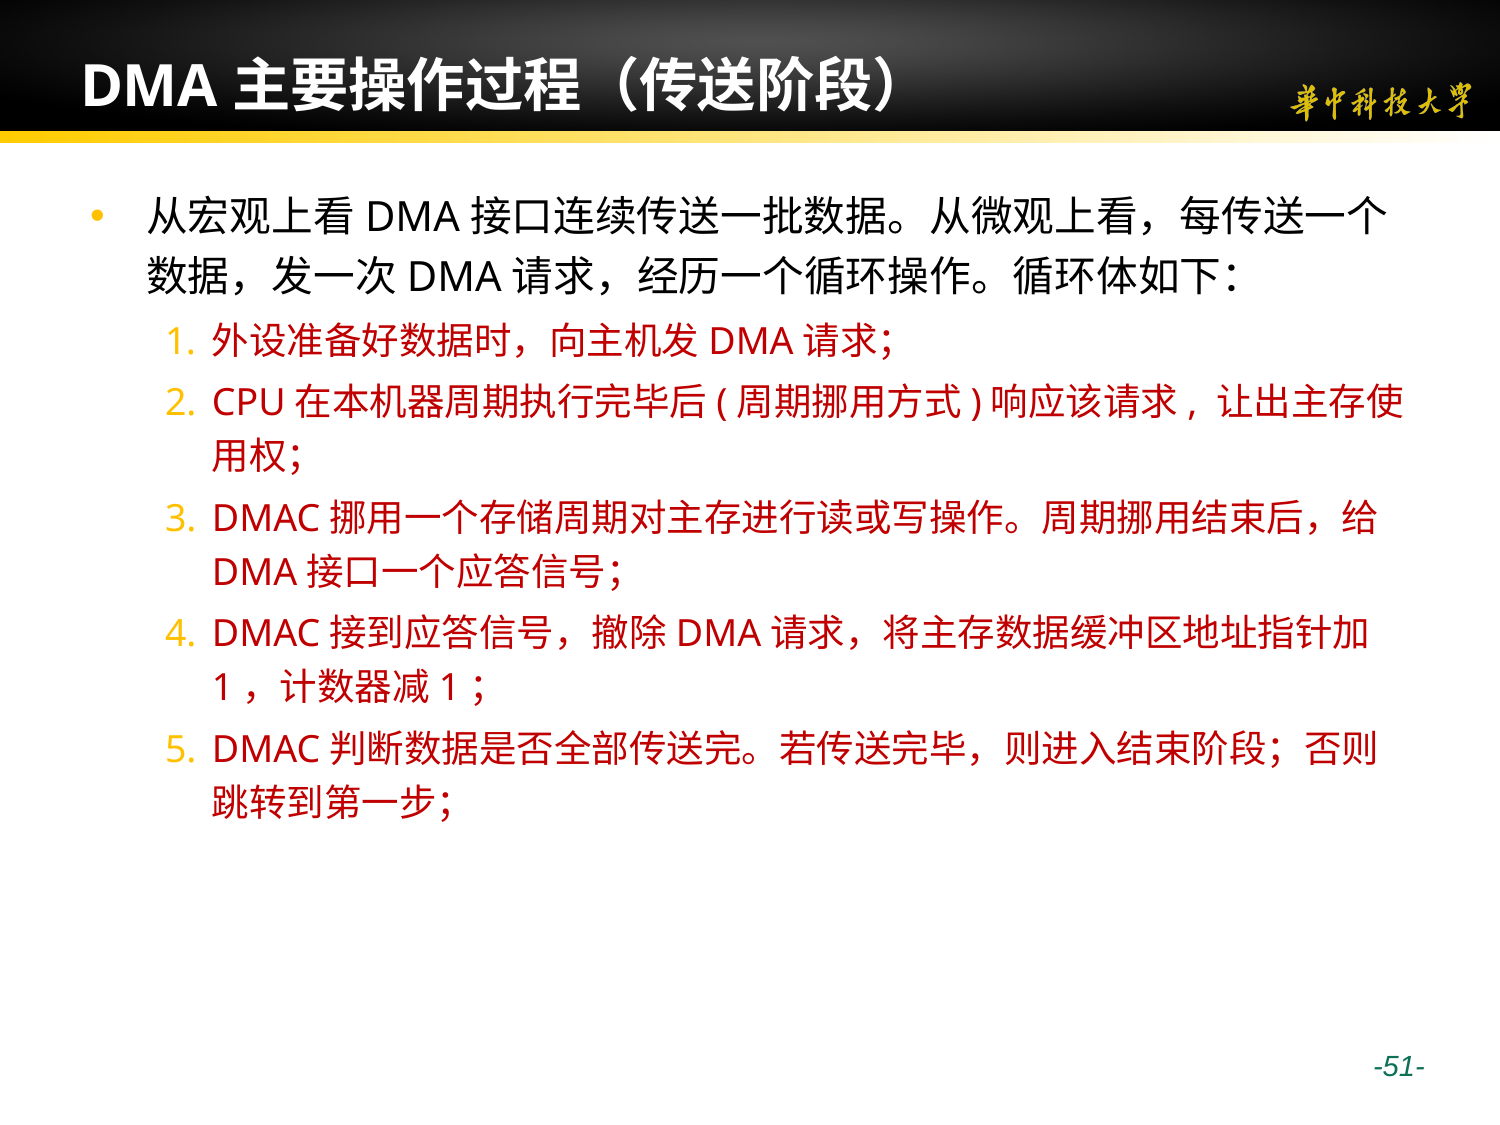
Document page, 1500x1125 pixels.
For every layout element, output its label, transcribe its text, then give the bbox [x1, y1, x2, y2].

picture [0, 0, 1500, 131]
list 从宏观上看DMA接口连续传送一批数据。从微观上看，每传送一个数据，发一次DMA请求，经历一个循环操作。循环体如下： 外设准备好数据时，向主机发DMA请求； CPU在本机器周期执行完毕后(周期挪用方式)响应该请求, 让出主存使用权； DMAC挪用一个存储周期对主存进行读或写操作。周期挪用结束后，给DMA接口一个应答信号； DMAC接到应答信号，撤除DMA请求，将主存数据缓冲区地址指针加1，计数器减1； DMAC判断数据是否全部传送完。若传送完毕，则进入结束阶段；否则跳转到第一步； [74, 172, 1424, 1000]
slide_number -51- [1281, 1039, 1448, 1118]
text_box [650, 131, 655, 143]
title DMA主要操作过程（传送阶段） [64, 34, 1416, 131]
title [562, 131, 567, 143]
text_box [738, 131, 744, 143]
